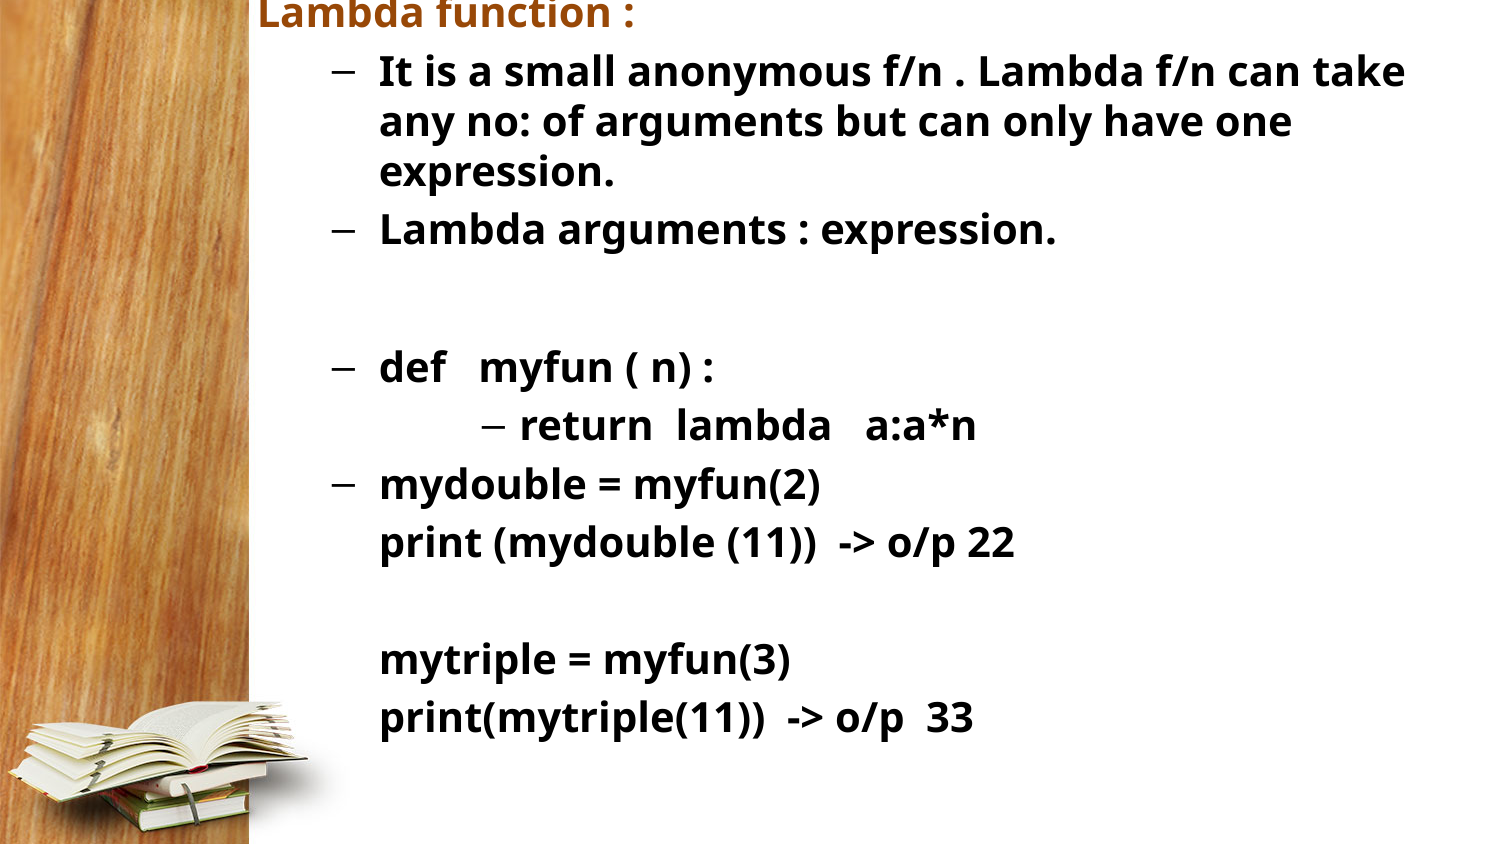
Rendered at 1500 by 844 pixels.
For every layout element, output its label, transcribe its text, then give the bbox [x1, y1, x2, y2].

picture [0, 0, 242, 844]
list Lambda function : It is a small anonymous f/n . Lambda f/n can take any no: of arguments but can only have one expression. Lambda arguments : expression. def myfun ( n) : return lambda a:a*n mydouble = myfun(2) print (mydouble (11)) -> o/p 22 mytriple = myfun(3) print(mytriple(11)) -> o/p 33 [242, 0, 1500, 844]
